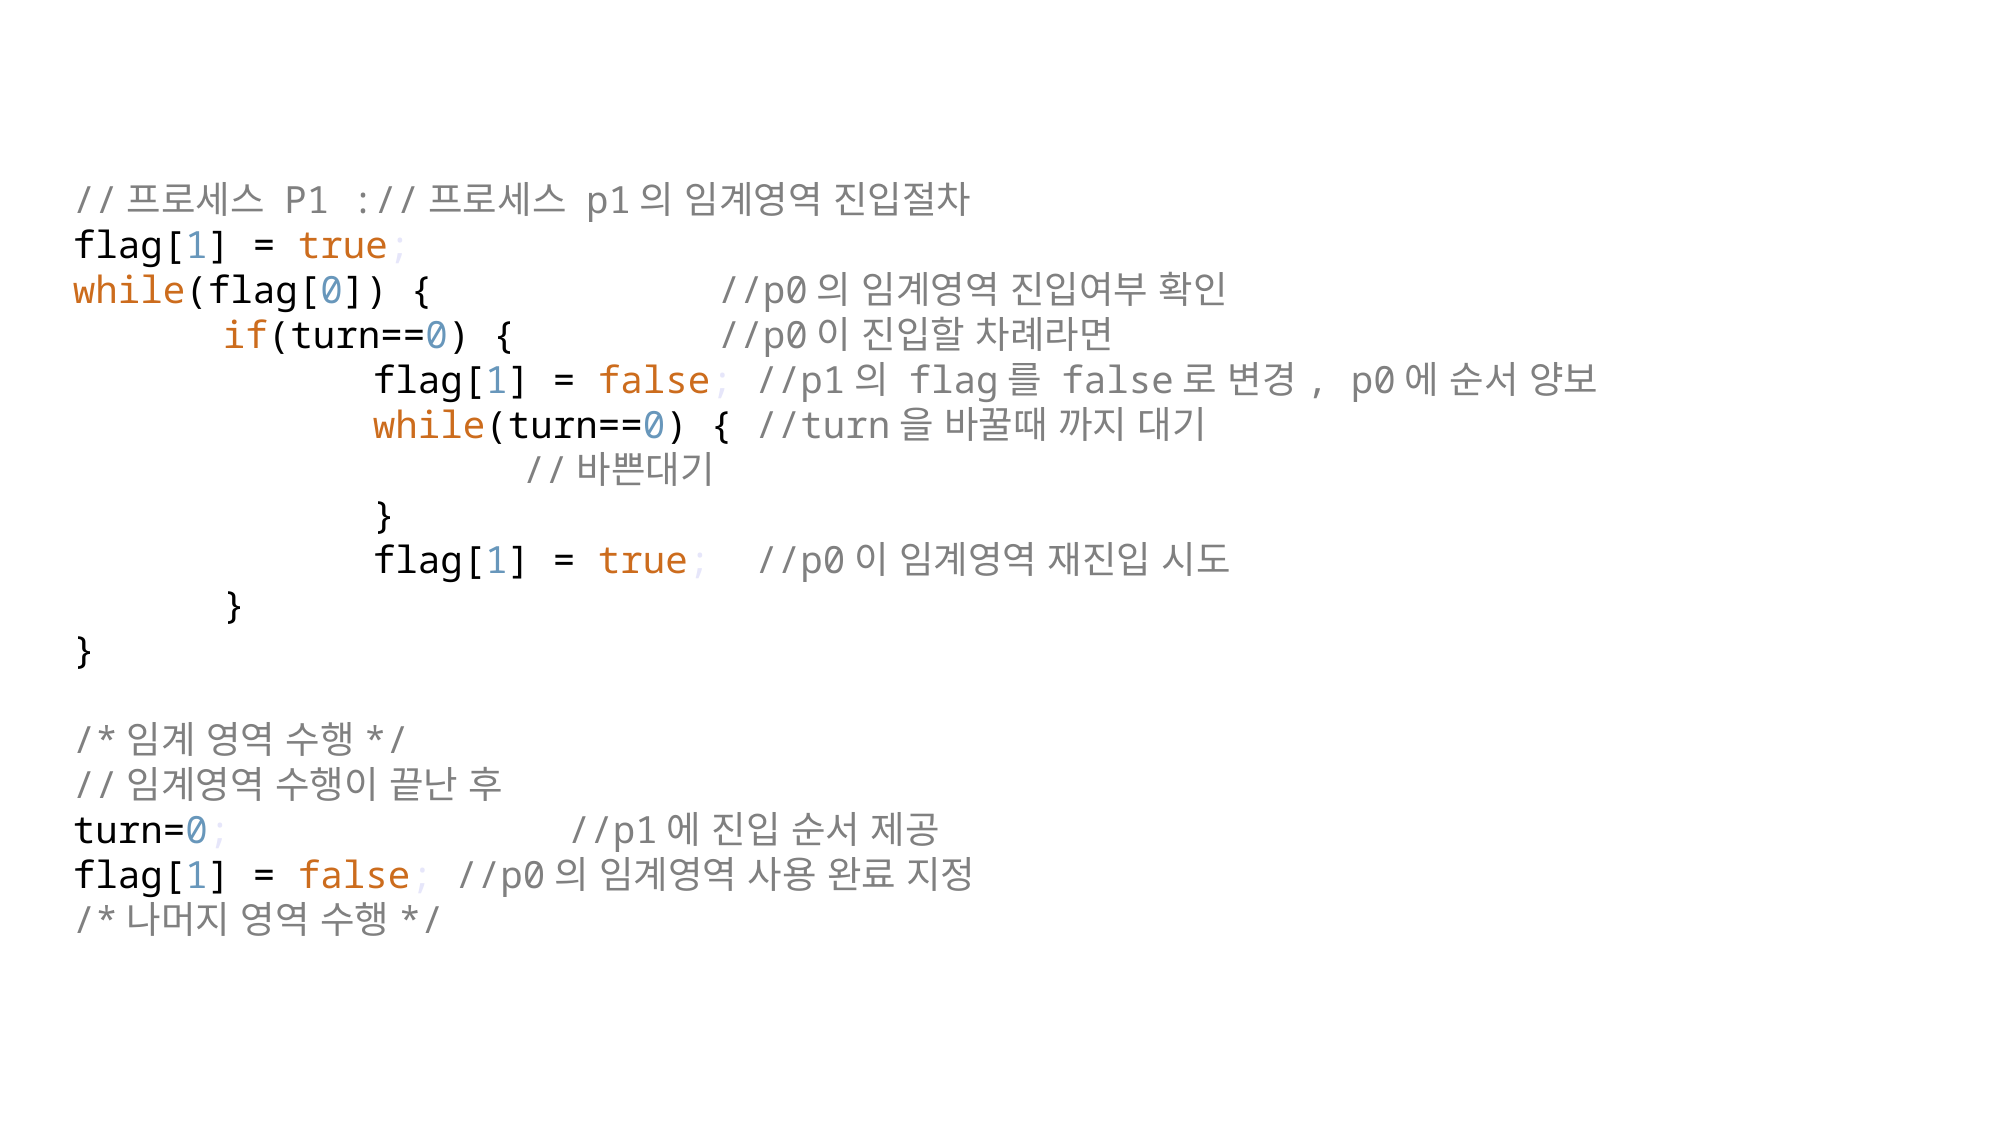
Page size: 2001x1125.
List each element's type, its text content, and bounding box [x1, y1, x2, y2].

text_box //프로세스 P1 ://프로세스 p1의 임계영역 진입절차 flag[1] = true; while(flag[0]) { //p0의 임계영역 진입여부 확인 if(turn==0) { //p0이 진입할 차례라면 flag[1] = false; //p1의 flag를 false로 변경, p0에 순서 양보 while(turn==0) { //turn을 바꿀때 까지 대기 //바쁜대기 } flag[1] = true; //p0이 임계영역 재진입 시도 } } /*임계 영역 수행*/ //임계영역 수행이 끝난 후 turn=0; //p1에 진입 순서 제공 flag[1] = false; //p0의 임계영역 사용 완료 지정 /*나머지 영역 수행*/ [58, 168, 1808, 949]
